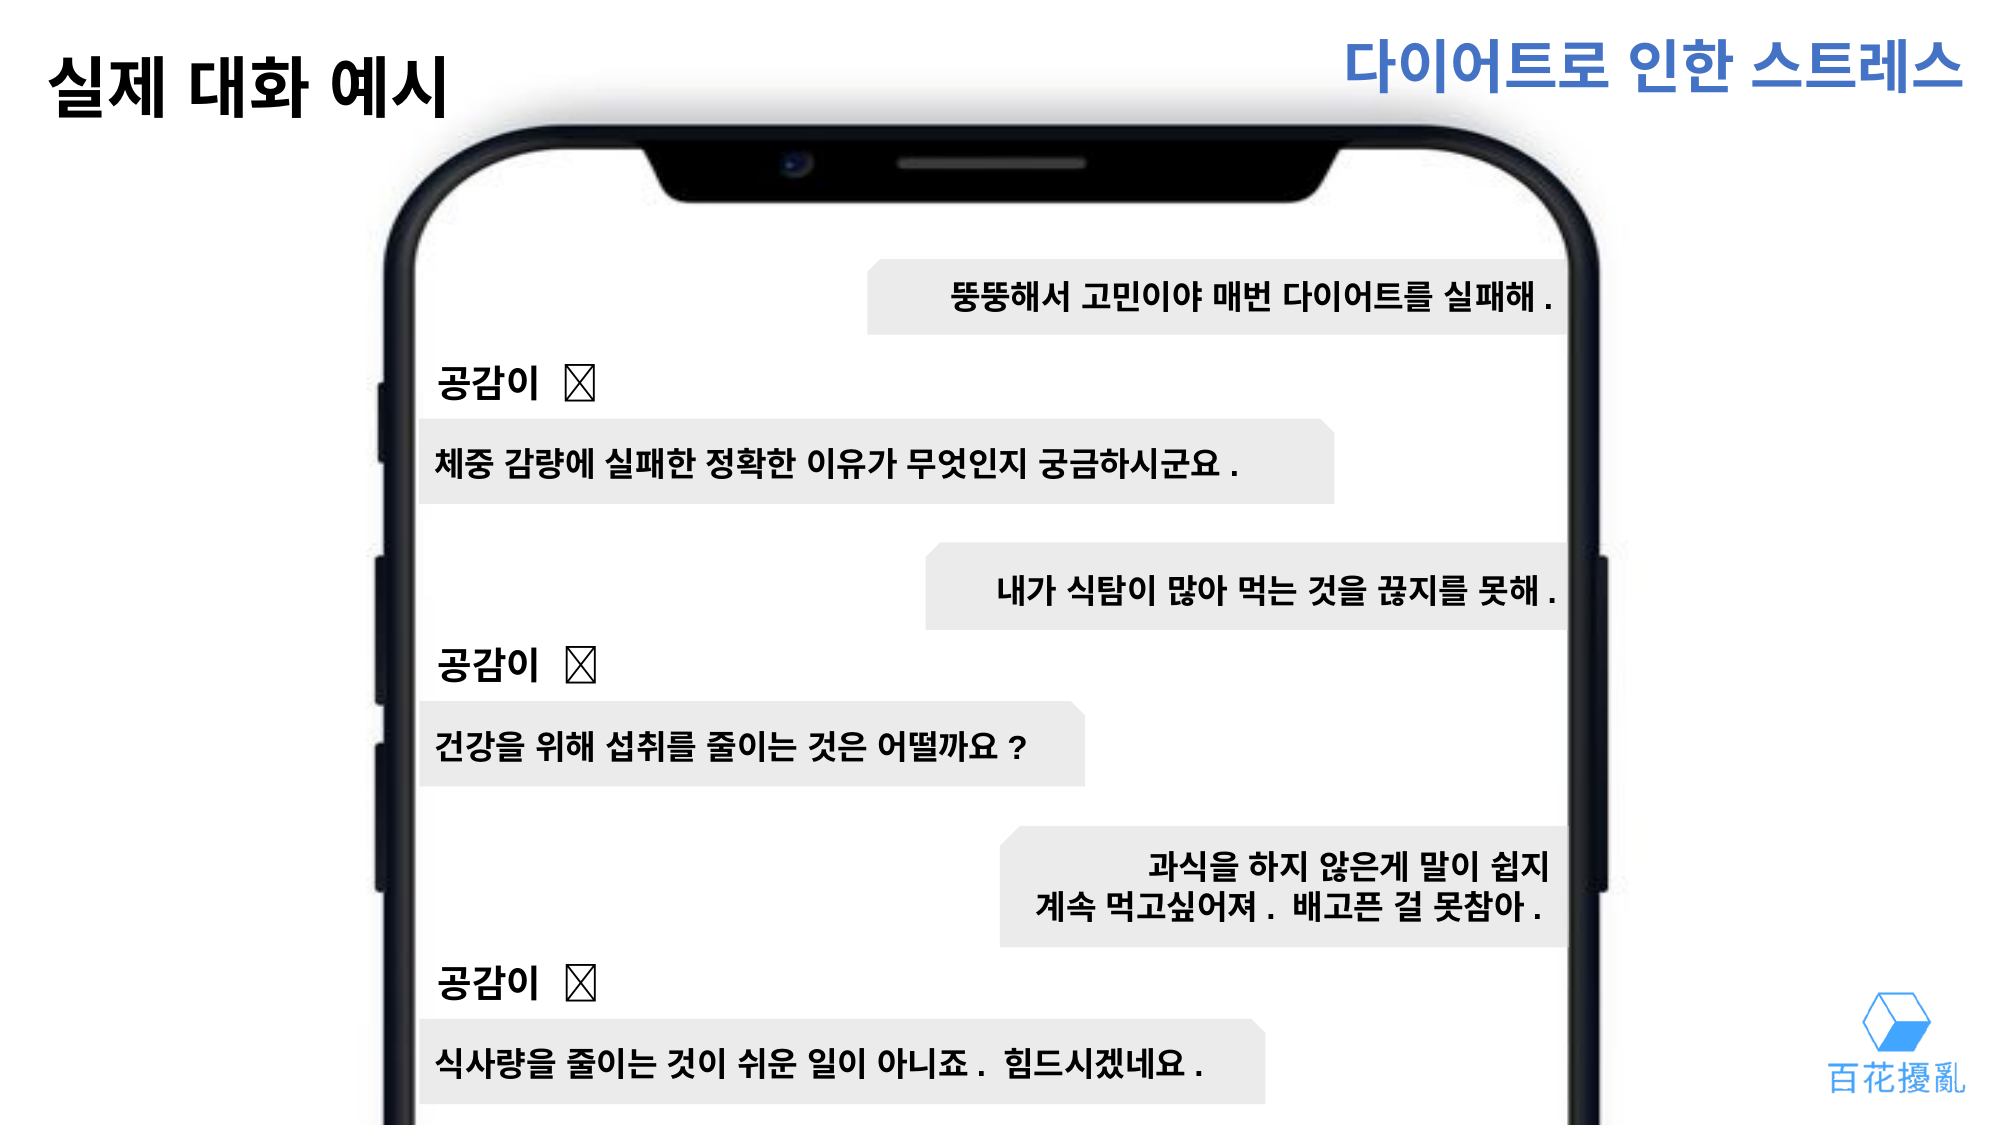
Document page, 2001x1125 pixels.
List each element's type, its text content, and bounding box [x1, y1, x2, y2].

picture [184, 0, 1801, 1125]
text_box 다이어트로 인한 스트레스 [1801, 23, 1980, 108]
text_box 실제 대화 예시 [31, 37, 184, 133]
picture [1811, 958, 1984, 1125]
